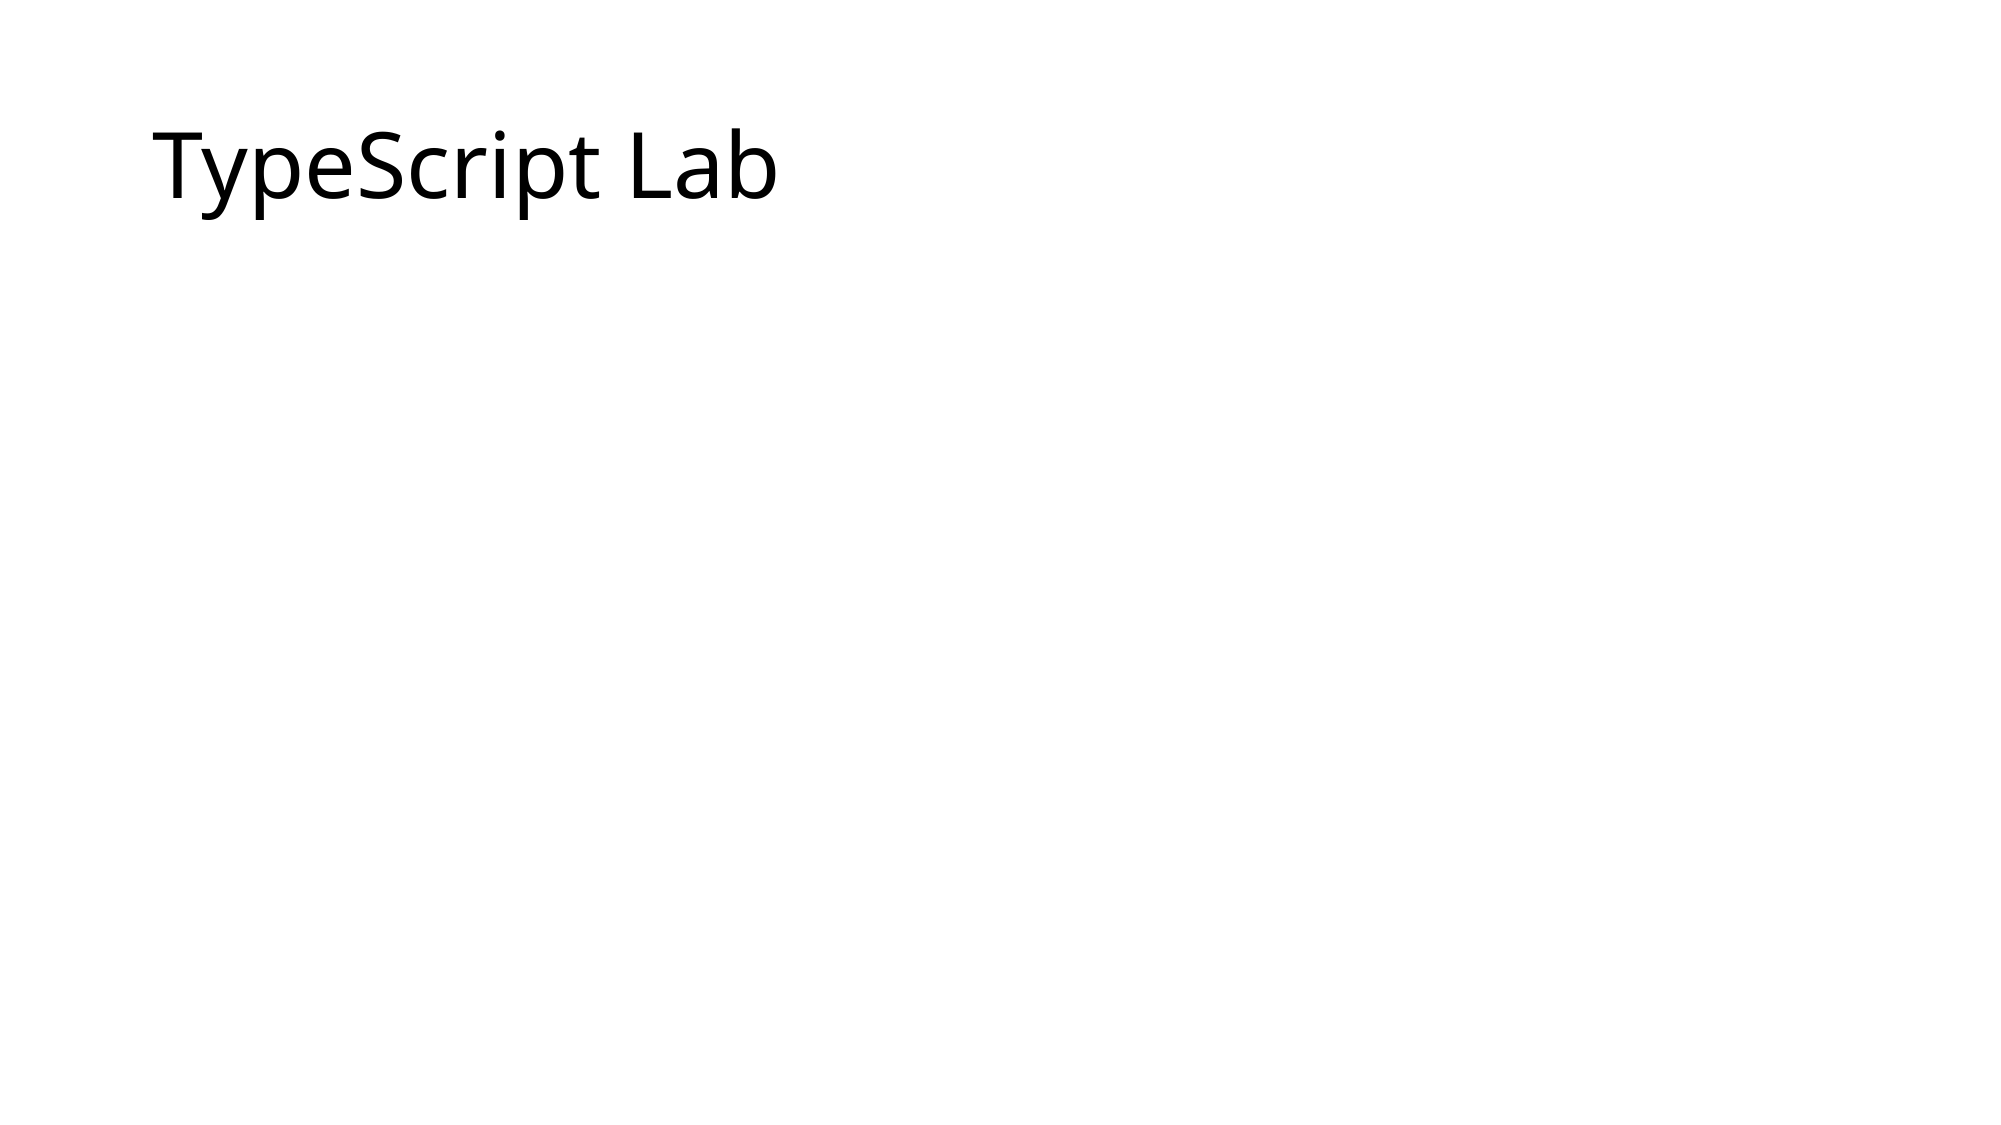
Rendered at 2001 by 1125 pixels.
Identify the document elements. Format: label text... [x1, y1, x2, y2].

title TypeScript Lab [137, 59, 1863, 278]
